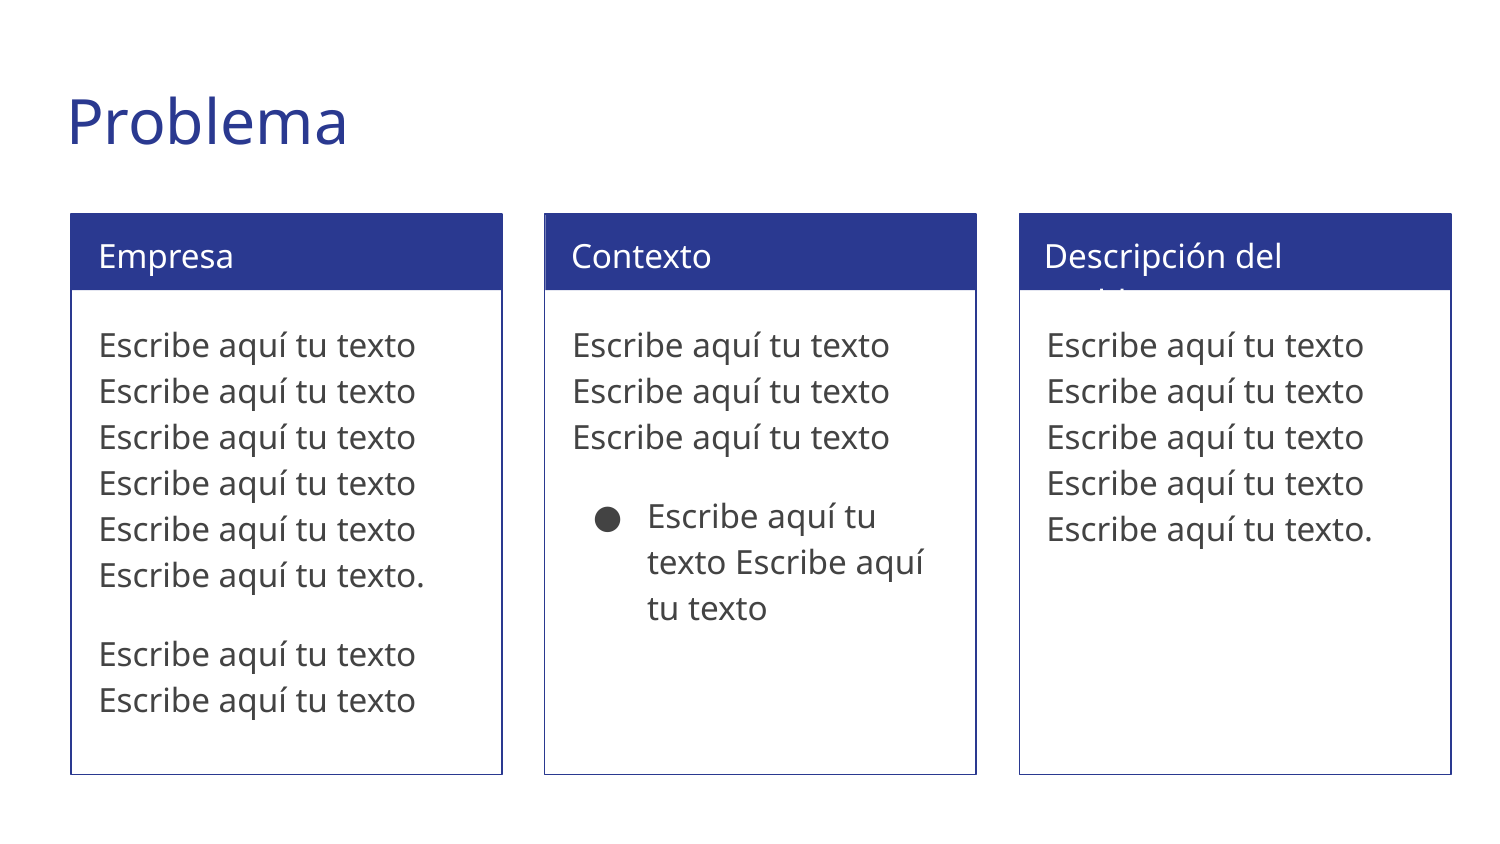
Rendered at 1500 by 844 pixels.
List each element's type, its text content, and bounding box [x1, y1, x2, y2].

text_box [70, 213, 503, 775]
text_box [544, 213, 977, 775]
title Problema [51, 67, 1449, 167]
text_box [1018, 213, 1452, 775]
